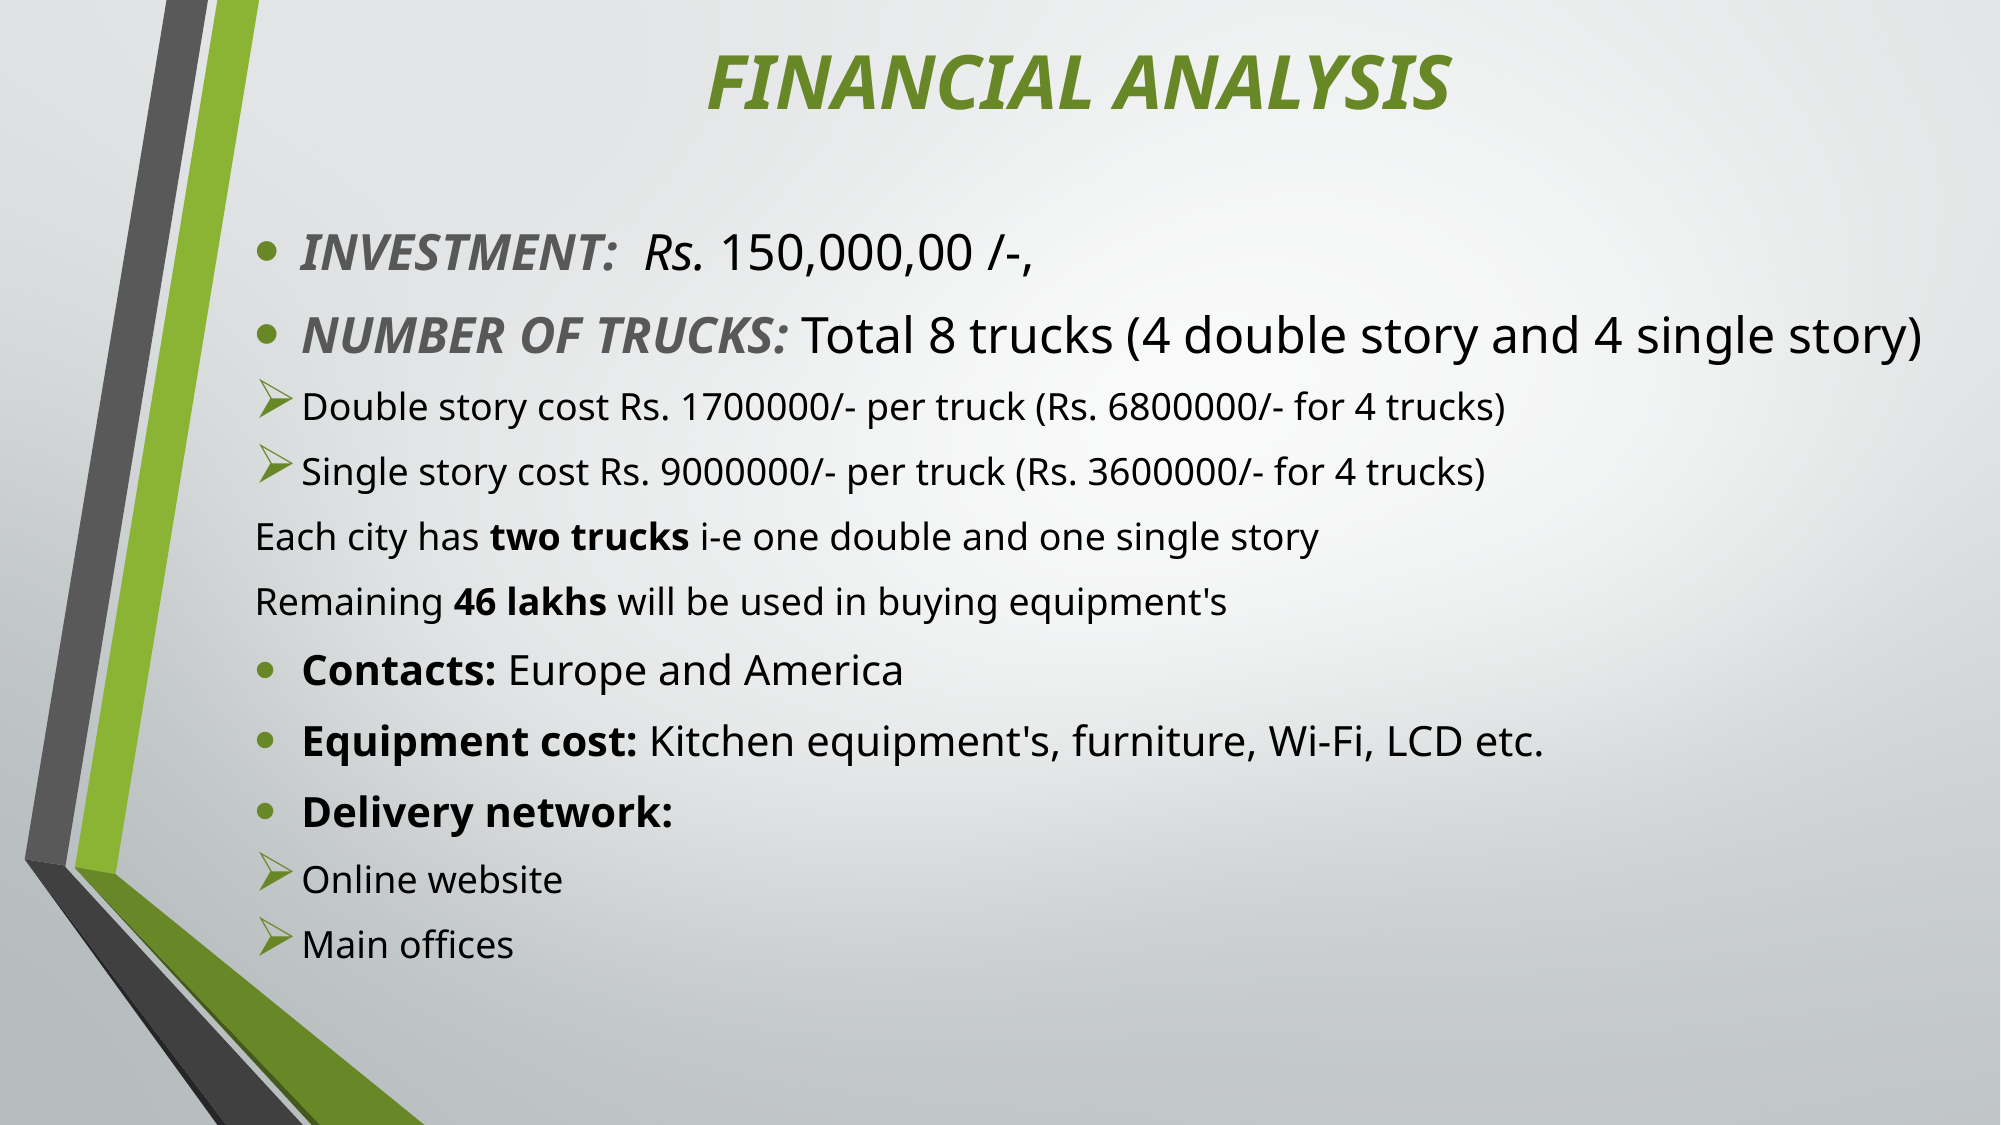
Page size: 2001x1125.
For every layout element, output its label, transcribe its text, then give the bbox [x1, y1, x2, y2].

title FINANCIAL ANALYSIS [264, 0, 1896, 138]
list INVESTMENT: Rs. 150,000,00 /-, NUMBER OF TRUCKS: Total 8 trucks (4 double story and 4 single story) Double story cost Rs. 1700000/- per truck (Rs. 6800000/- for 4 trucks) Single story cost Rs. 9000000/- per truck (Rs. 3600000/- for 4 trucks) Each city has two trucks i-e one double and one single story Remaining 46 lakhs will be used in buying equipment's Contacts: Europe and America Equipment cost: Kitchen equipment's, furniture, Wi-Fi, LCD etc. Delivery network: Online website Main offices [239, 138, 2000, 1048]
